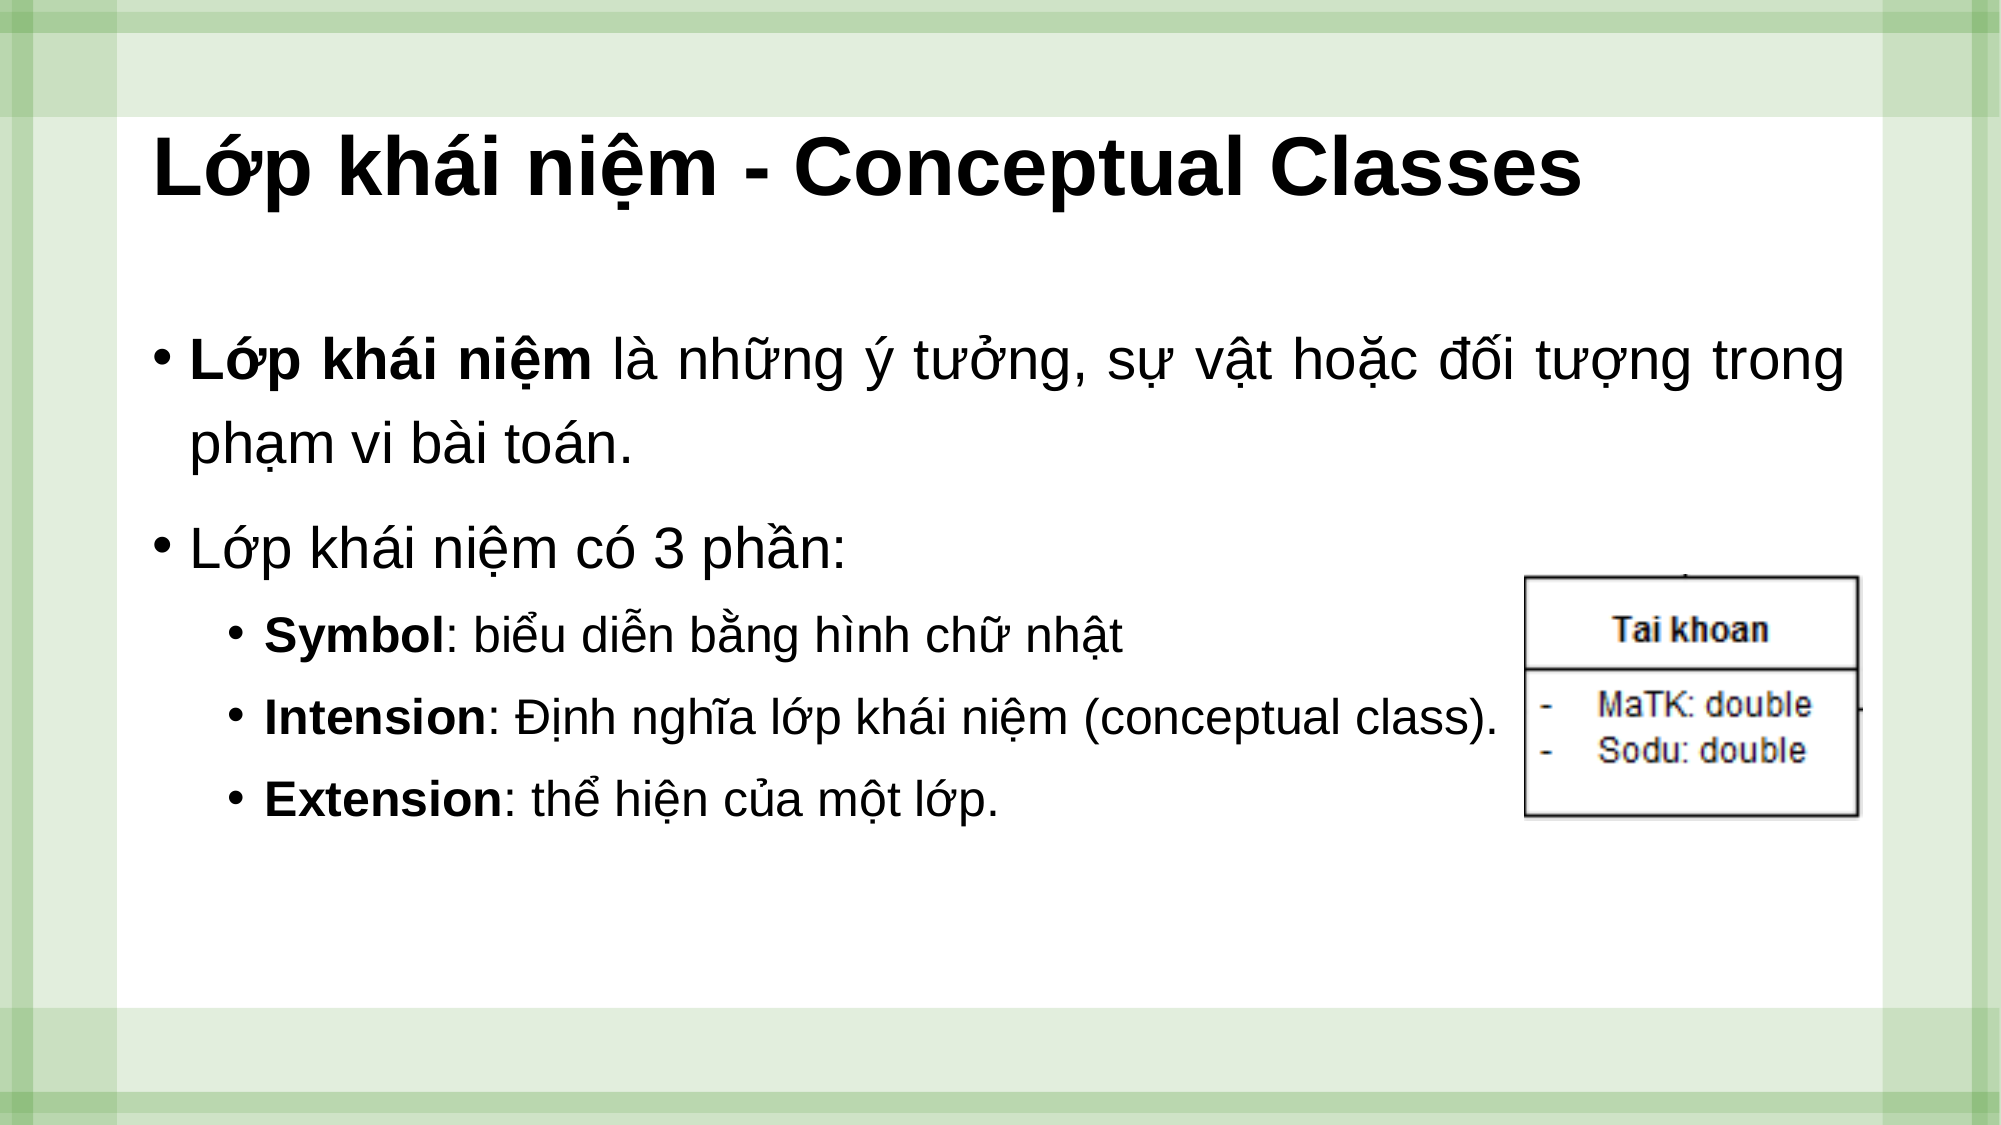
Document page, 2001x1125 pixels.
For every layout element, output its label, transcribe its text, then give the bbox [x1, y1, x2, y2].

title Lớp khái niệm - Conceptual Classes [137, 59, 1863, 278]
picture [1524, 574, 1863, 821]
list Lớp khái niệm là những ý tưởng, sự vật hoặc đối tượng trong phạm vi bài toán. Lớp khái niệm có 3 phần: Symbol: biểu diễn bằng hình chữ nhật Intension: Định nghĩa lớp khái niệm (conceptual class). Extension: thể hiện của một lớp. [137, 299, 1863, 1014]
